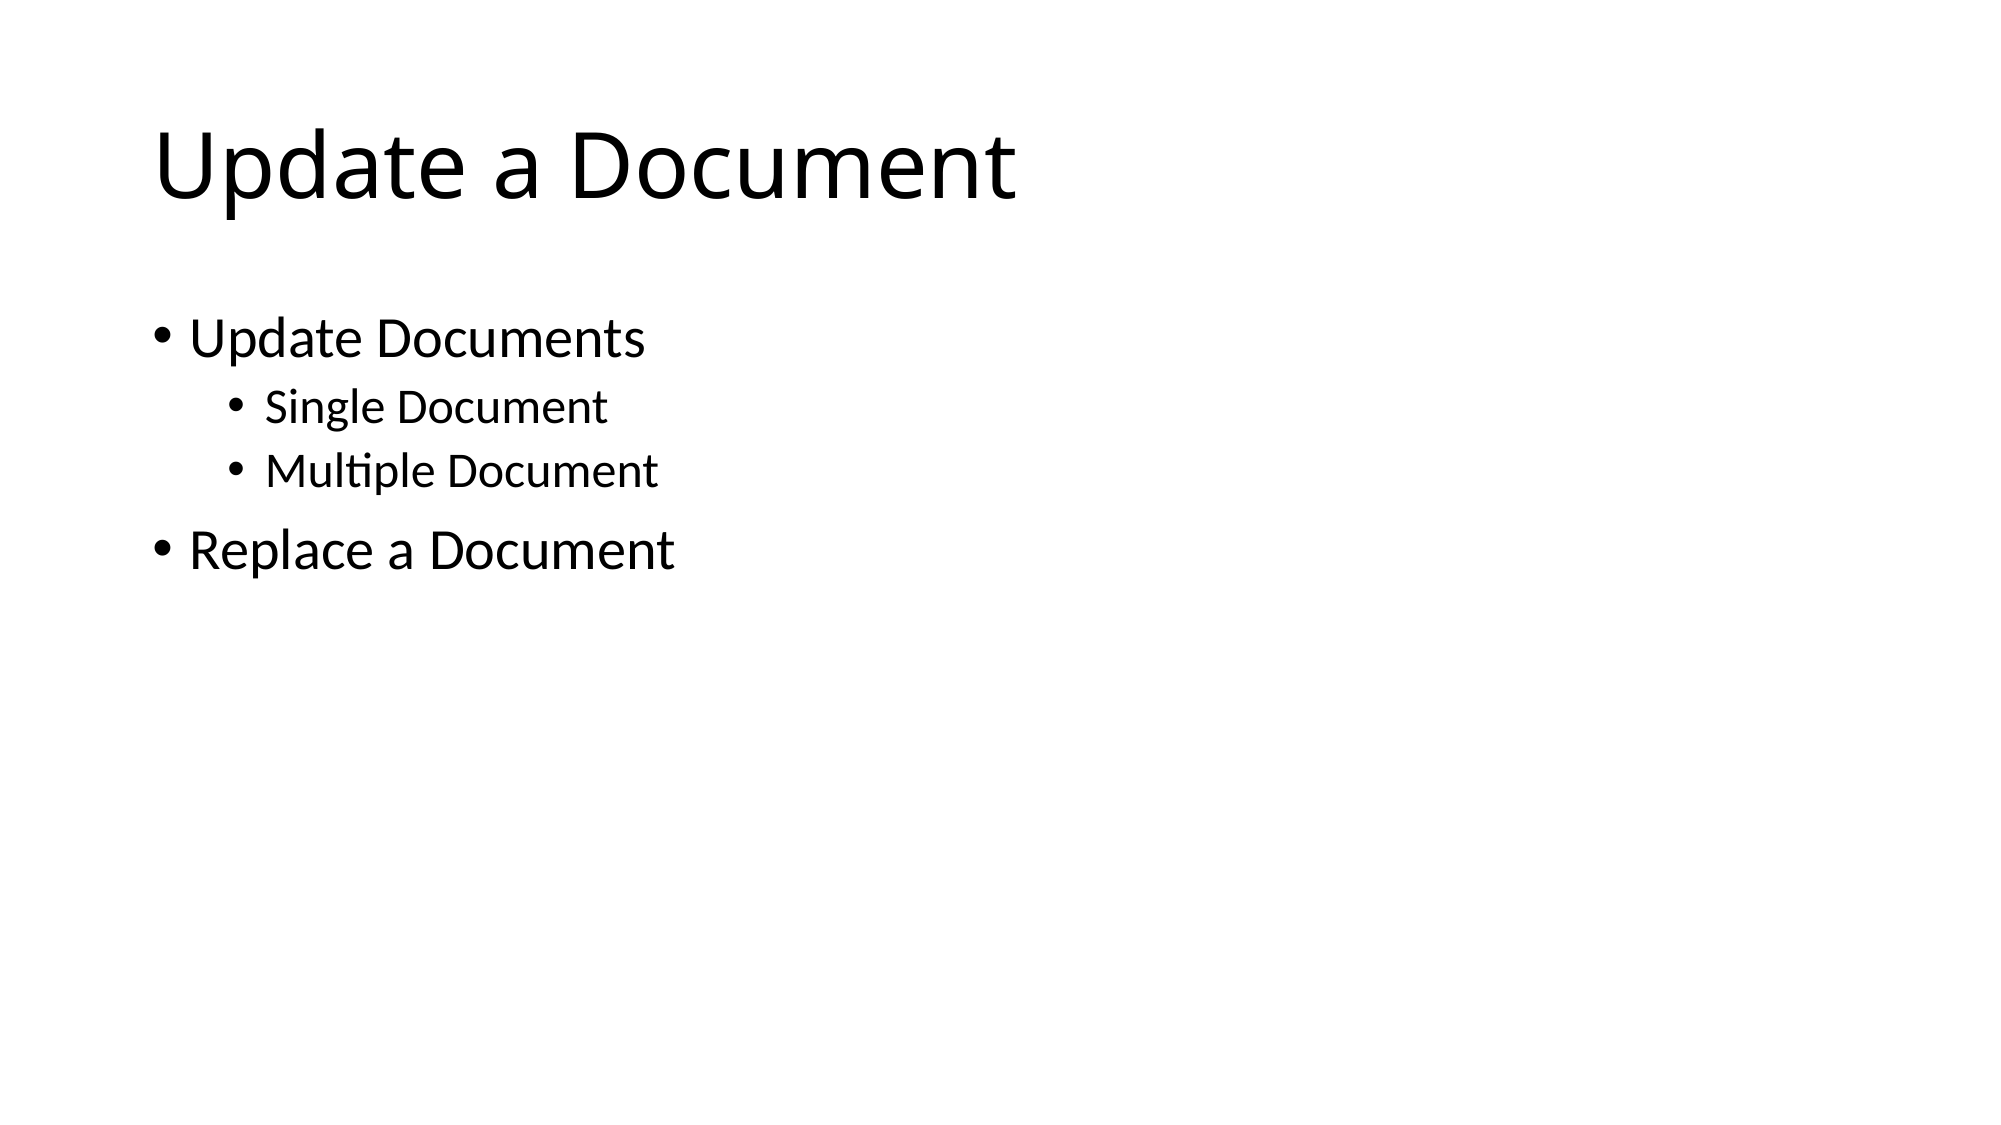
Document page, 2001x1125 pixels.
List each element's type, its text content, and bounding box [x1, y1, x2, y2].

list Update Documents Single Document Multiple Document Replace a Document [137, 299, 1863, 1014]
title Update a Document [137, 59, 1863, 278]
